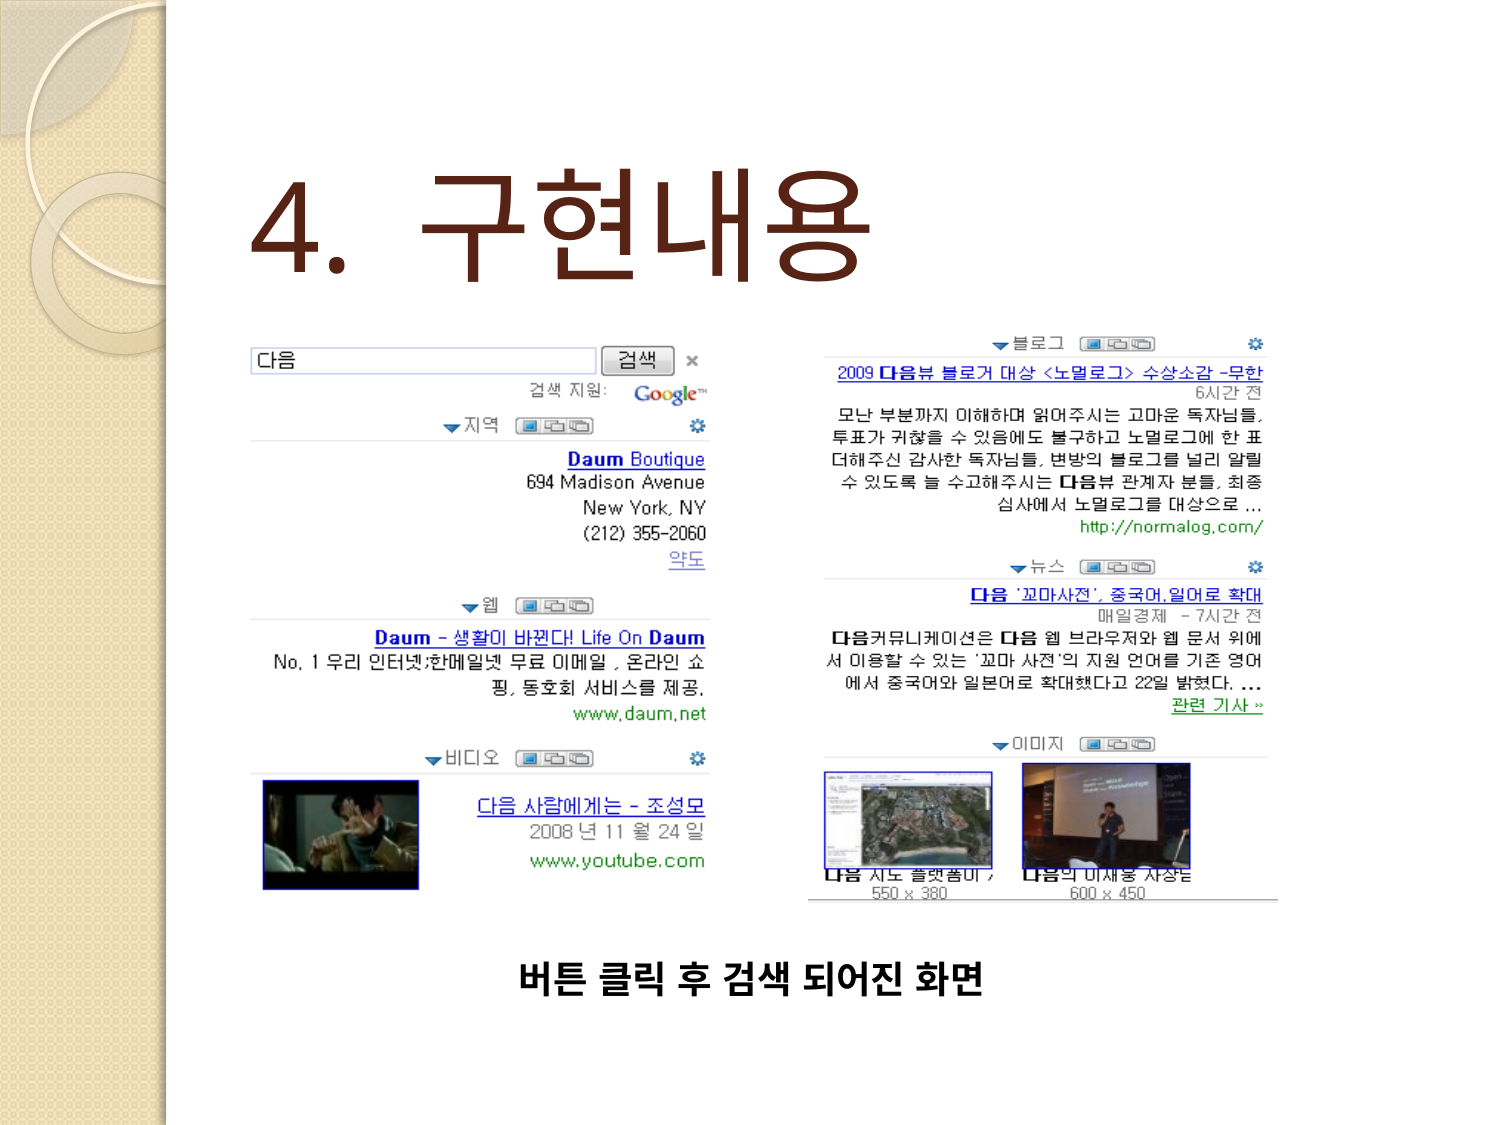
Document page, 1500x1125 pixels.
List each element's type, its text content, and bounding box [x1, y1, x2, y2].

title 4. 구현내용 [234, 128, 1465, 317]
picture [237, 339, 727, 903]
text_box 버튼 클릭 후 검색 되어진 화면 [503, 949, 1067, 1009]
picture [808, 327, 1278, 903]
